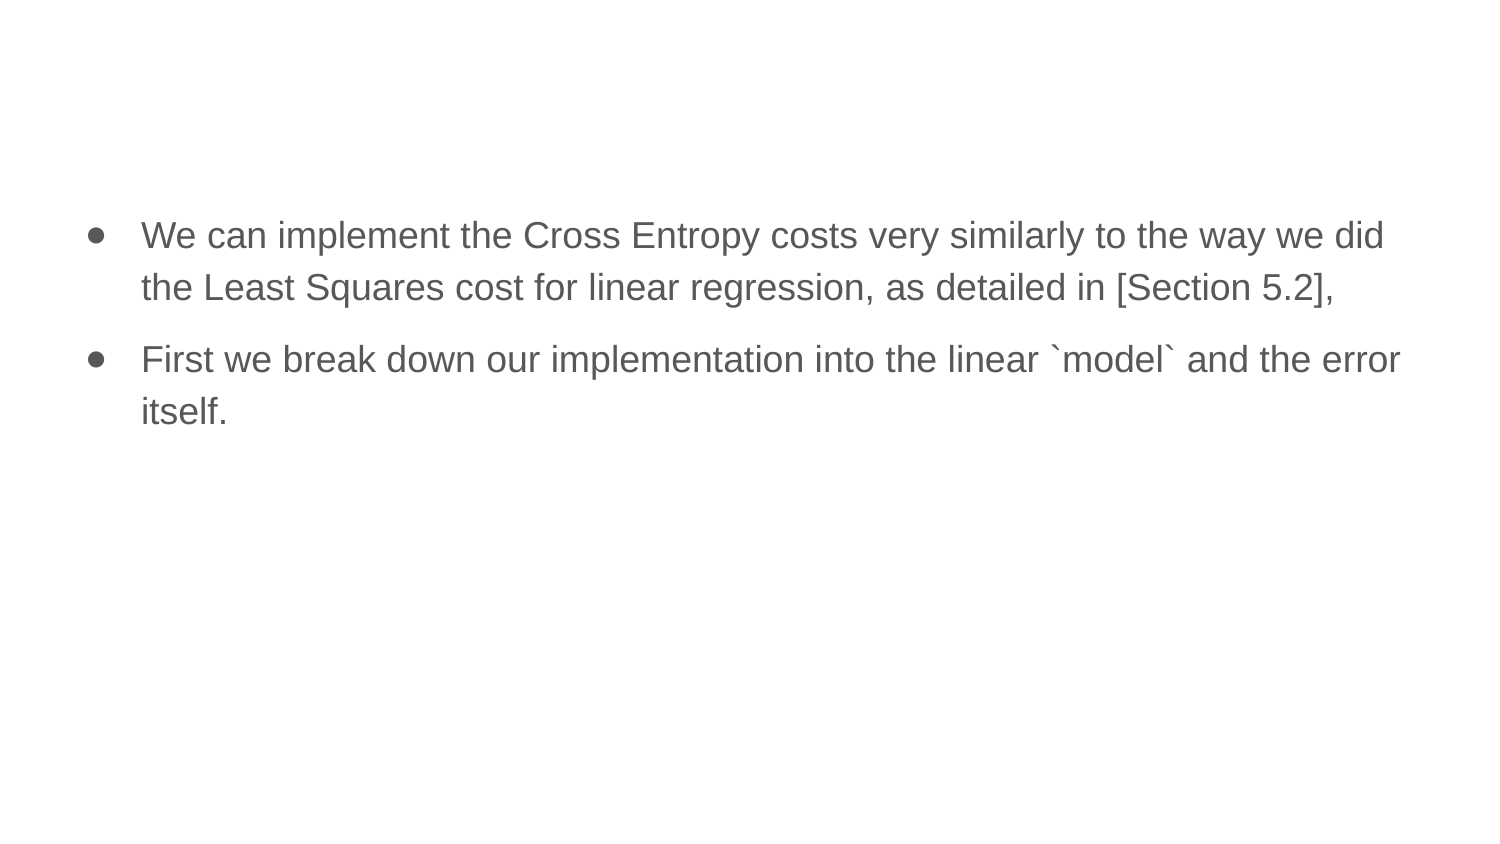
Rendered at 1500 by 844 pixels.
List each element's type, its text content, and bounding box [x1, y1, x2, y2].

list We can implement the Cross Entropy costs very similarly to the way we did the Least Squares cost for linear regression, as detailed in [Section 5.2], First we break down our implementation into the linear `model` and the error itself. [50, 188, 1450, 750]
